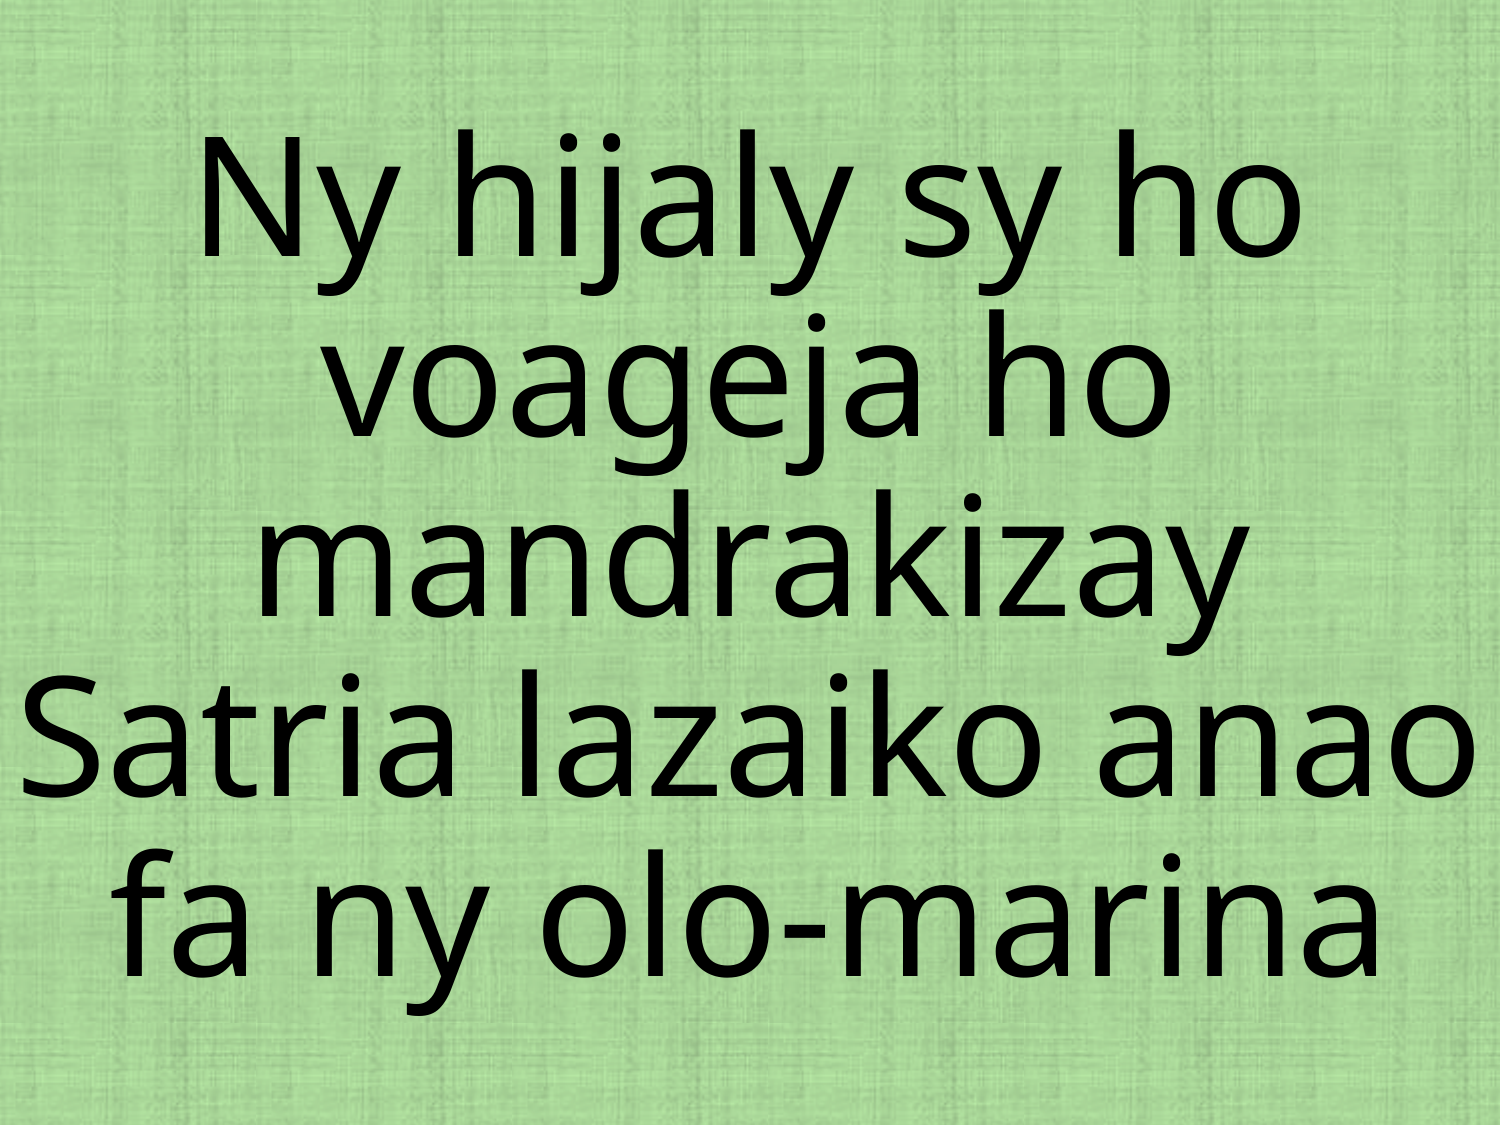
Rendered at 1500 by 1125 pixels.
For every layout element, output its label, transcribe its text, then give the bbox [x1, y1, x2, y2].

title Ny hijaly sy ho voageja ho mandrakizay Satria lazaiko anao fa ny olo-marina [0, 0, 1500, 1125]
